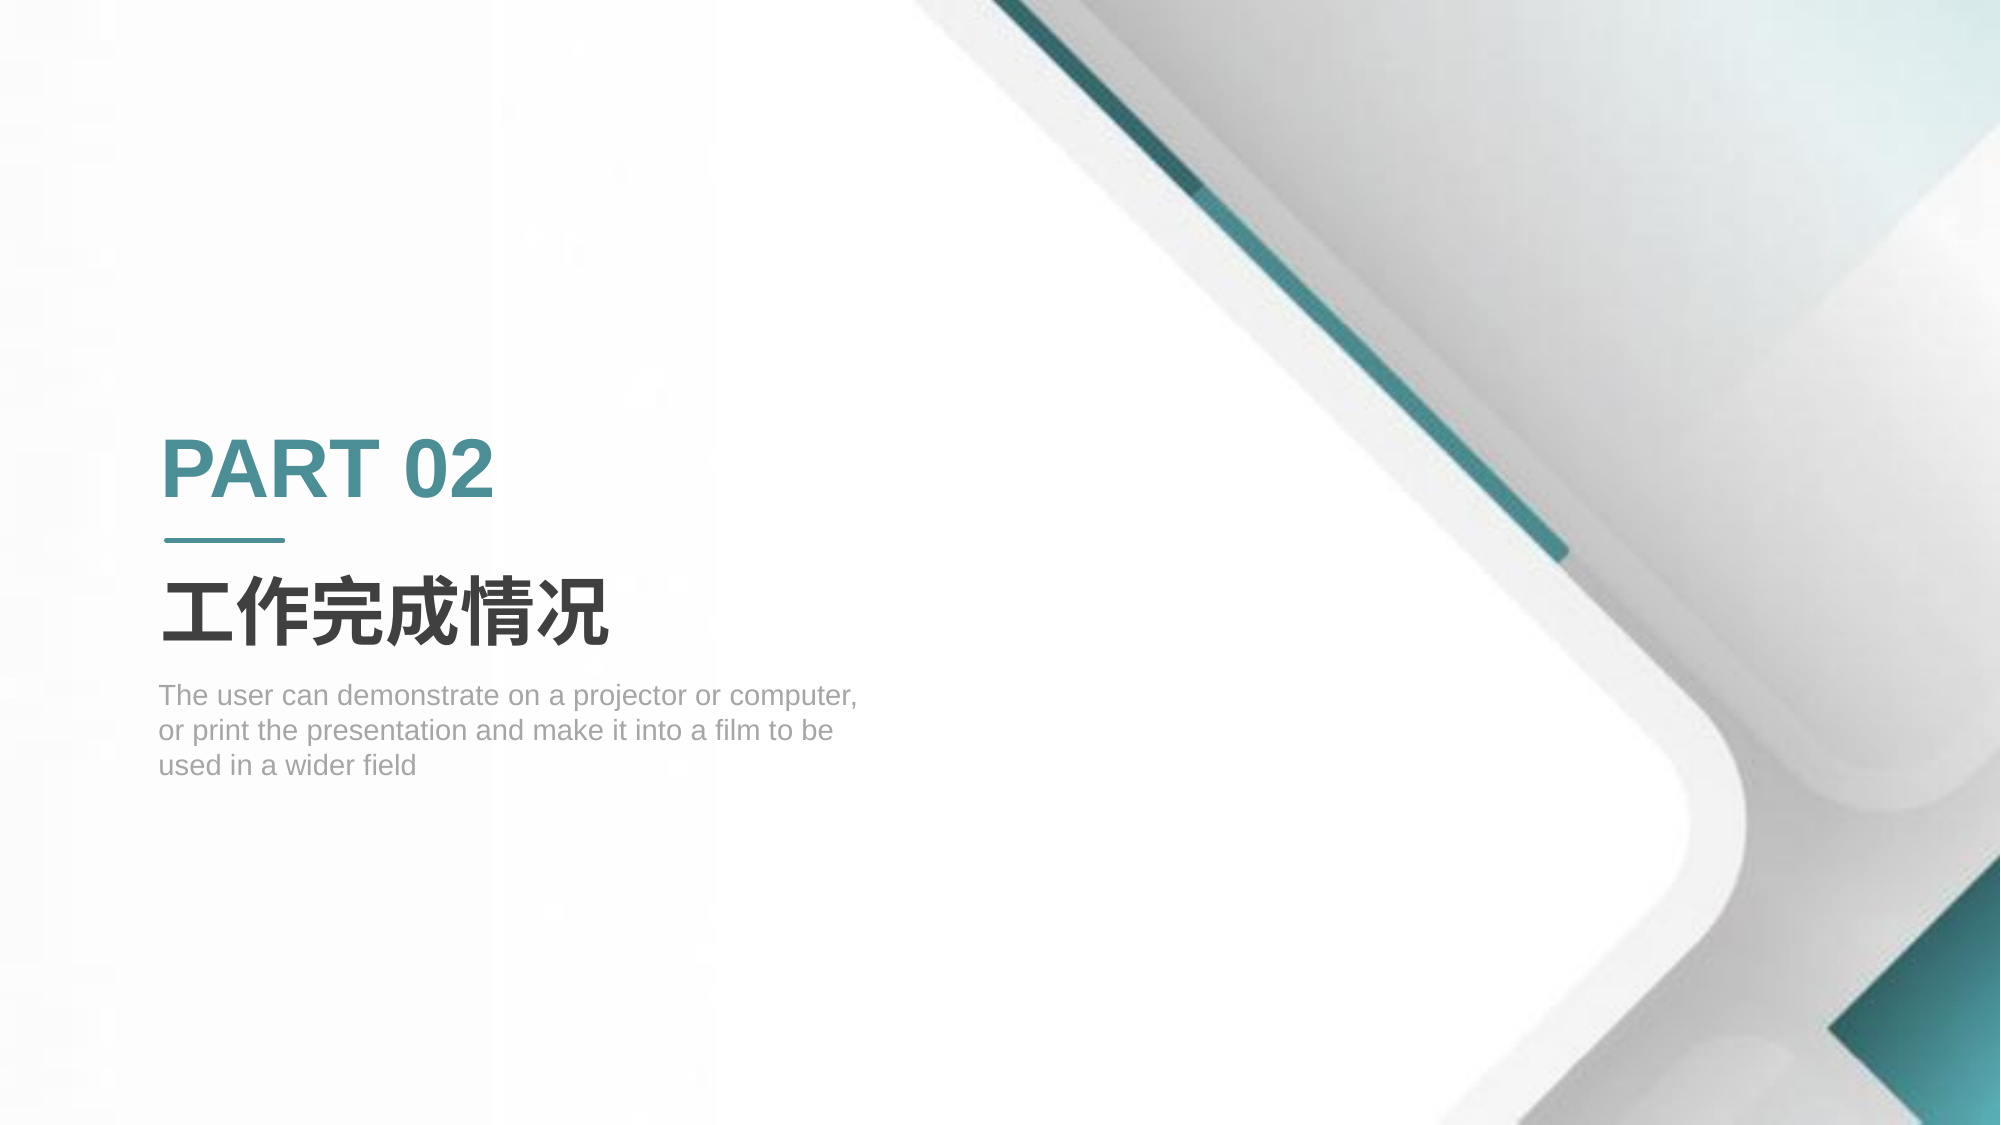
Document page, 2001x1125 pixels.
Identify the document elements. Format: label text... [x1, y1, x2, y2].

text_box 工作完成情况 [145, 557, 626, 663]
picture [0, 0, 2000, 1125]
text_box The user can demonstrate on a projector or computer, or print the presentation and make it into a film to be used in a wider field [143, 669, 888, 789]
text_box PART 02 [145, 407, 512, 522]
